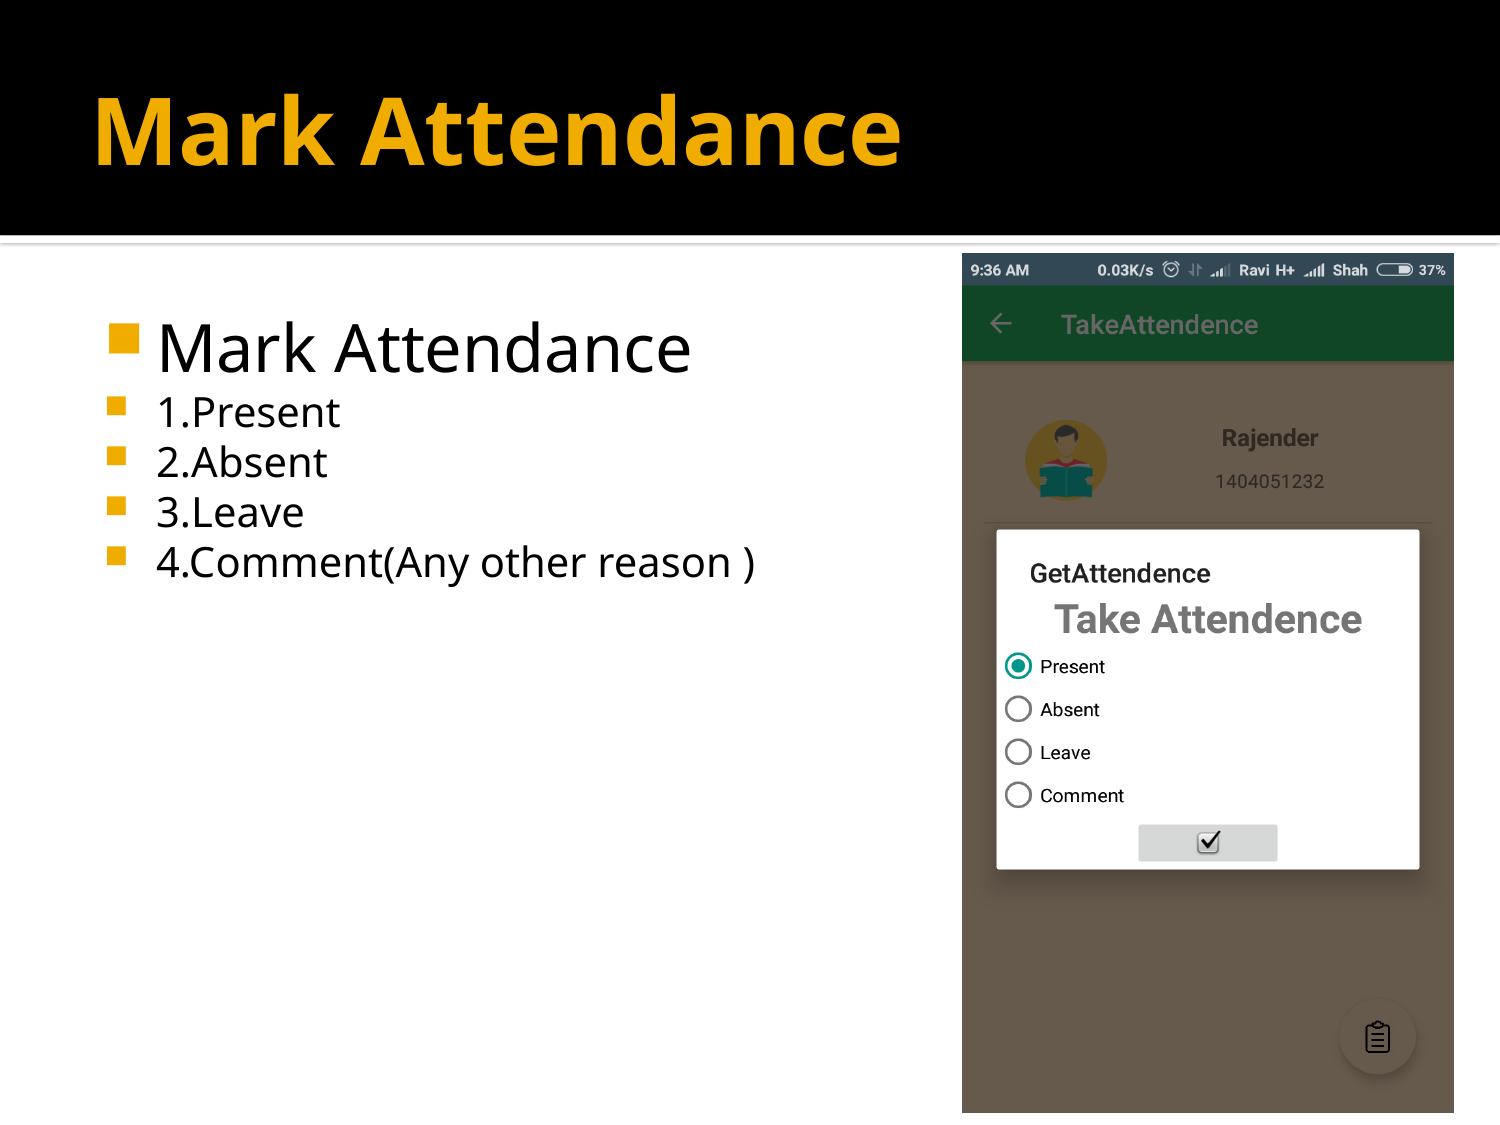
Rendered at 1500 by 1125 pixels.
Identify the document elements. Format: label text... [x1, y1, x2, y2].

list Mark Attendance 1.Present 2.Absent 3.Leave 4.Comment(Any other reason ) [75, 291, 956, 1050]
title Mark Attendance [75, 25, 1425, 231]
picture [962, 253, 1454, 1113]
